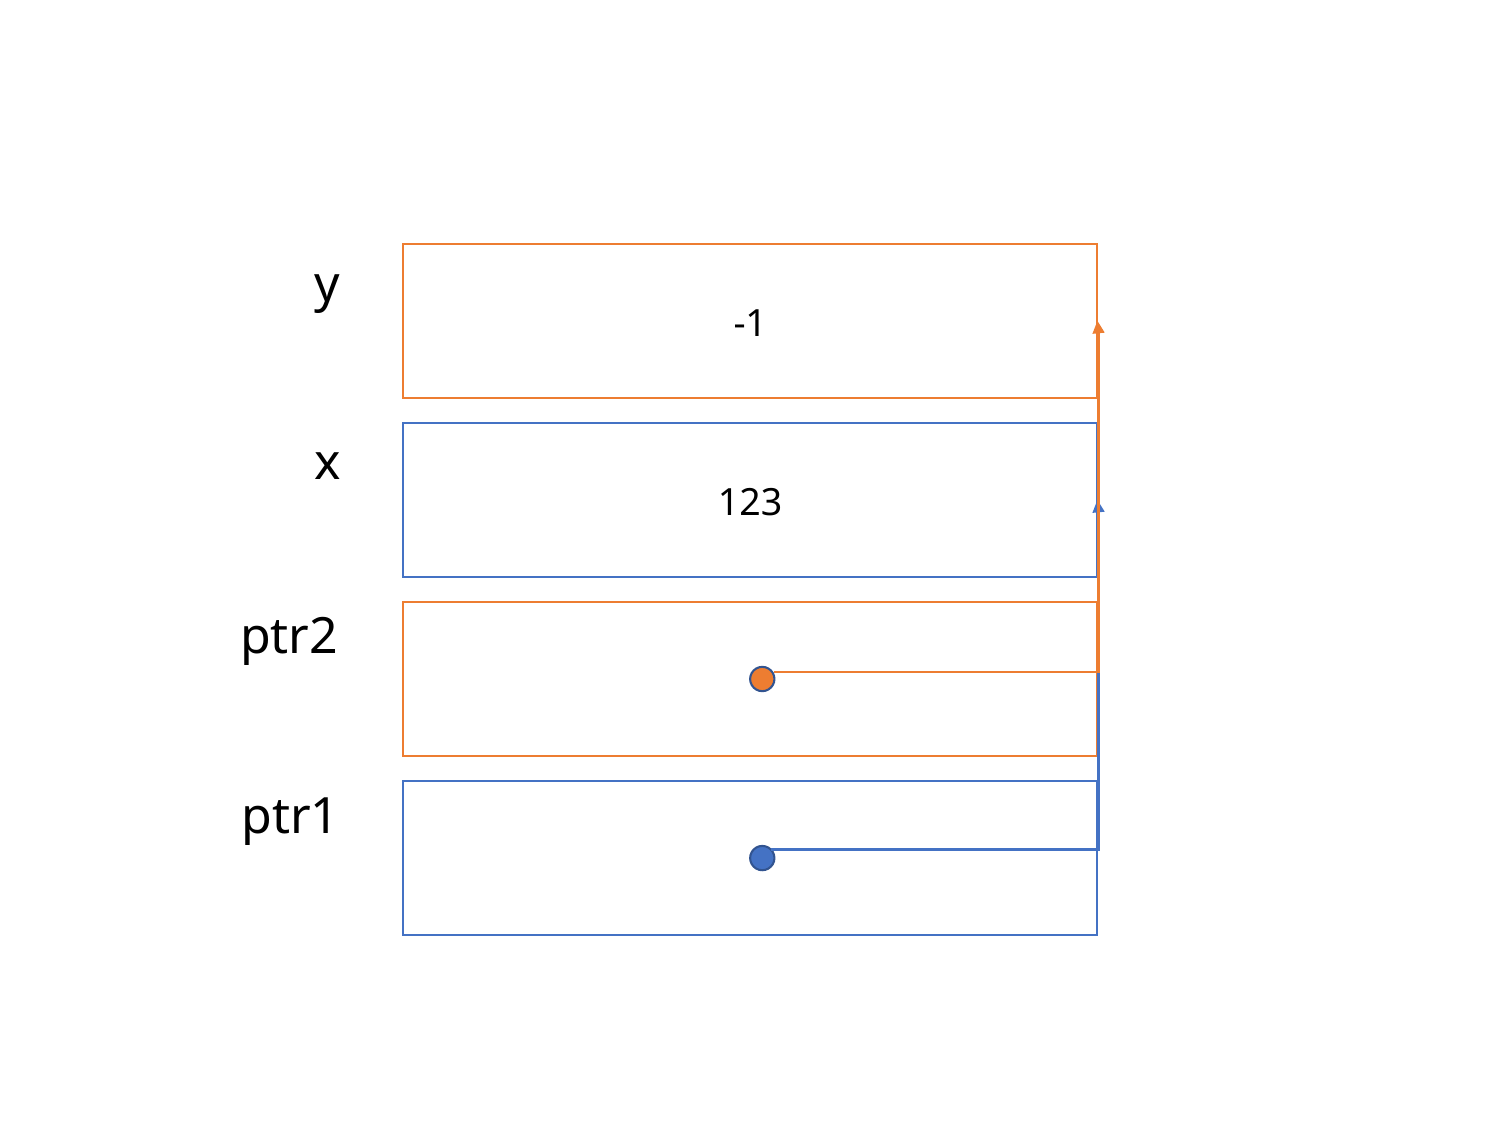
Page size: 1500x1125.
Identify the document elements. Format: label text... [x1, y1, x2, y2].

text_box [749, 844, 776, 872]
text_box [749, 666, 759, 692]
text_box x [300, 422, 357, 498]
text_box ptr1 [226, 775, 355, 851]
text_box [760, 335, 1112, 659]
text_box [402, 601, 759, 757]
text_box ptr2 [225, 596, 354, 672]
text_box [402, 780, 1098, 936]
text_box 123 [402, 422, 760, 578]
text_box y [299, 243, 356, 319]
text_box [759, 511, 1109, 839]
text_box -1 [402, 243, 1098, 399]
